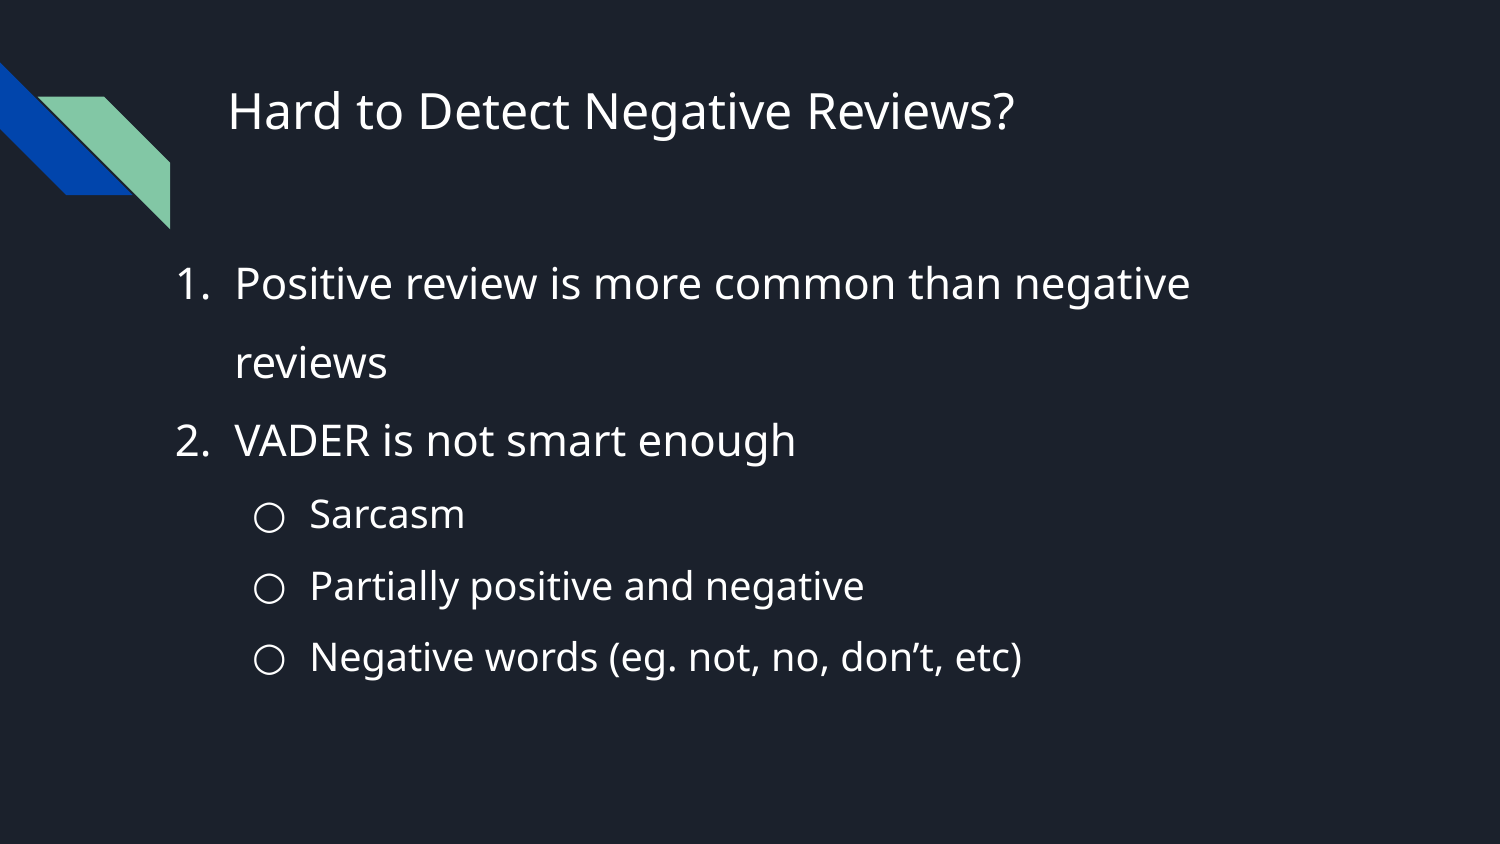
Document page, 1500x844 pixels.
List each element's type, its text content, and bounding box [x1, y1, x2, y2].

list Positive review is more common than negative reviews VADER is not smart enough Sarcasm Partially positive and negative Negative words (eg. not, no, don’t, etc) [144, 214, 1330, 718]
title Hard to Detect Negative Reviews? [212, 64, 1368, 215]
